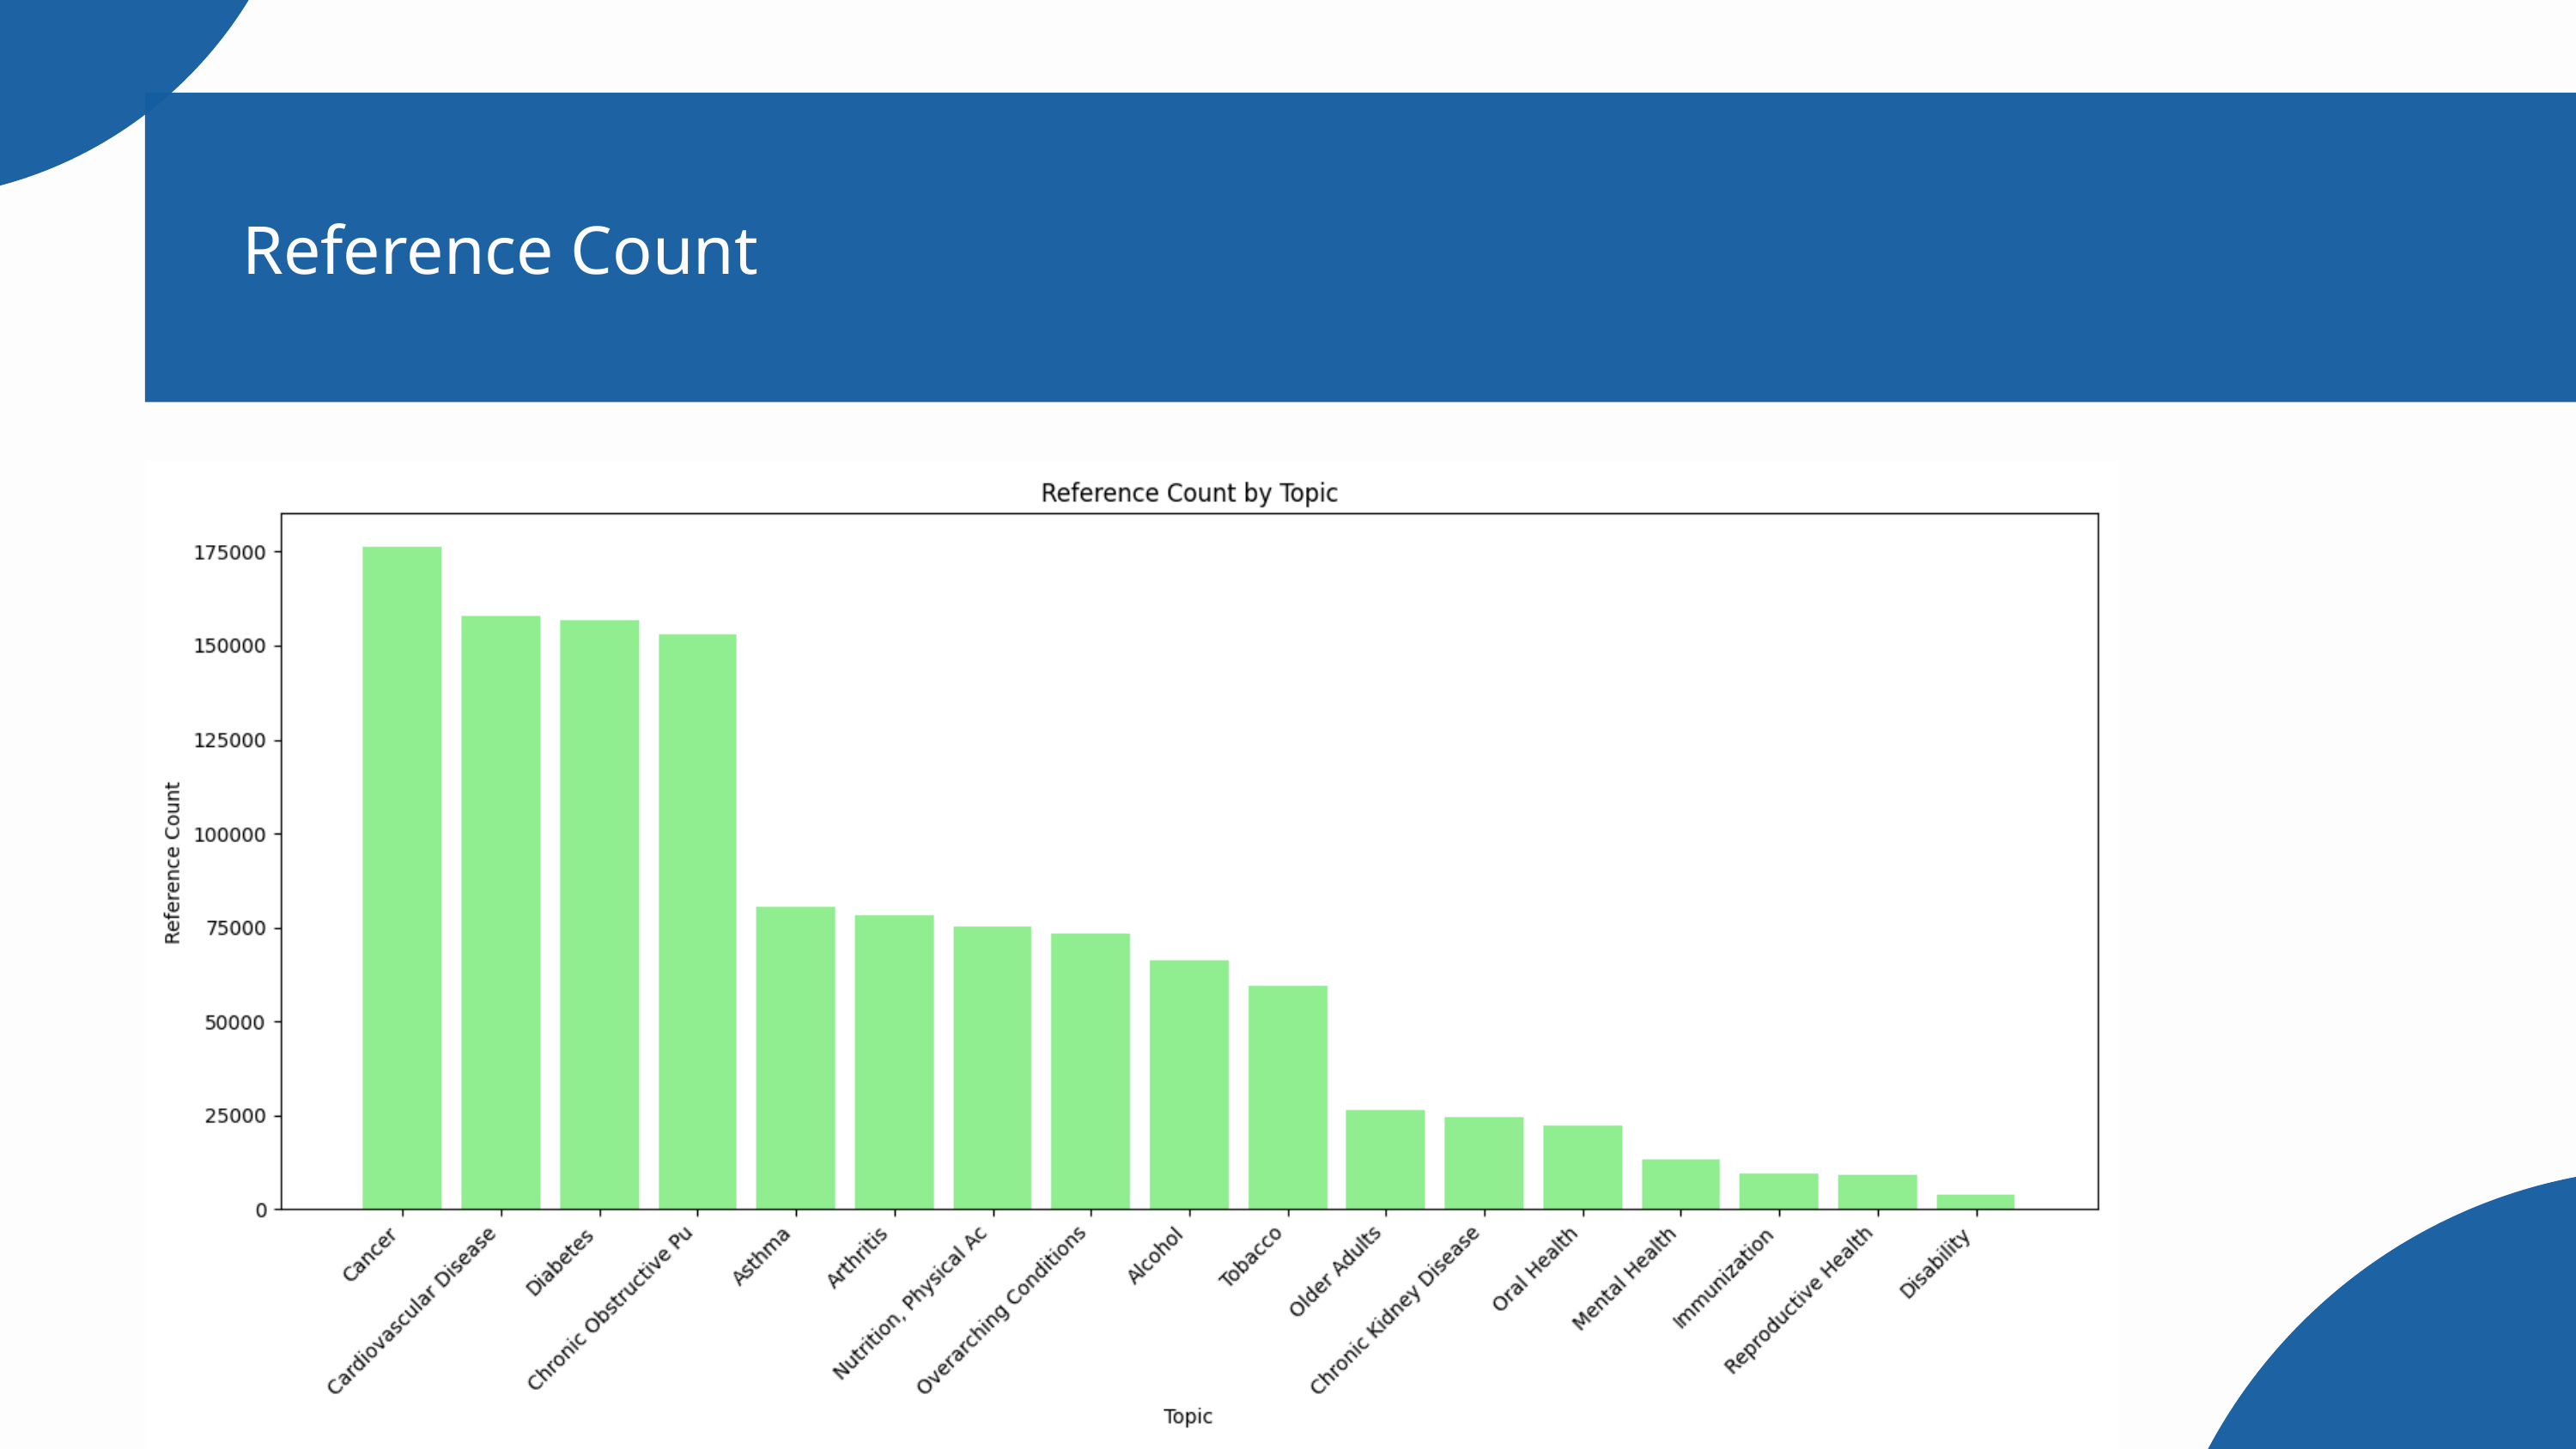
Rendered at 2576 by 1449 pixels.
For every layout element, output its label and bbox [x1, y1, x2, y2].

text_box [0, 0, 311, 200]
text_box [144, 461, 2119, 1449]
text_box [2146, 1167, 2576, 1449]
text_box [144, 92, 2576, 403]
